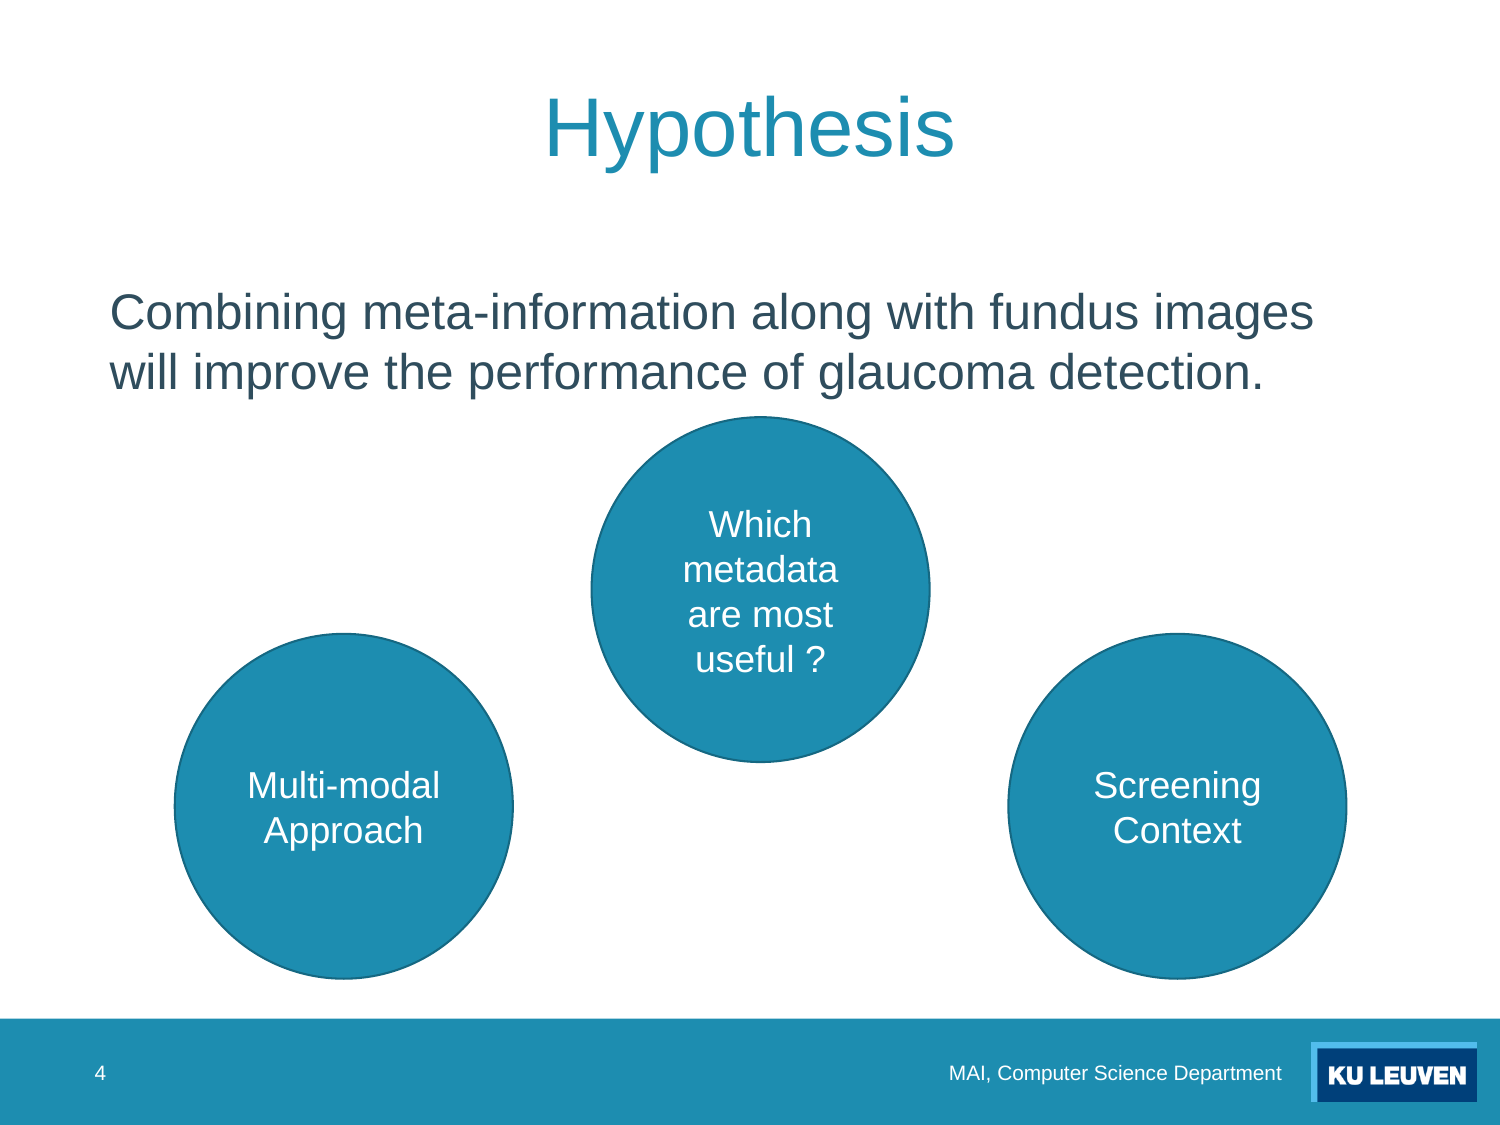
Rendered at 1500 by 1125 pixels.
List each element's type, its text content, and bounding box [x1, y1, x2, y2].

text_box Screening Context [1007, 632, 1348, 980]
footer MAI, Computer Science Department [705, 1018, 1312, 1125]
text_box Which metadata are most useful ? [590, 416, 931, 764]
slide_number 4 [94, 1018, 201, 1125]
list Combining meta-information along with fundus images will improve the performance of glaucoma detection. [94, 271, 1406, 461]
text_box Multi-modal Approach [173, 632, 514, 980]
title Hypothesis [94, 35, 1406, 225]
picture [1312, 1042, 1477, 1102]
